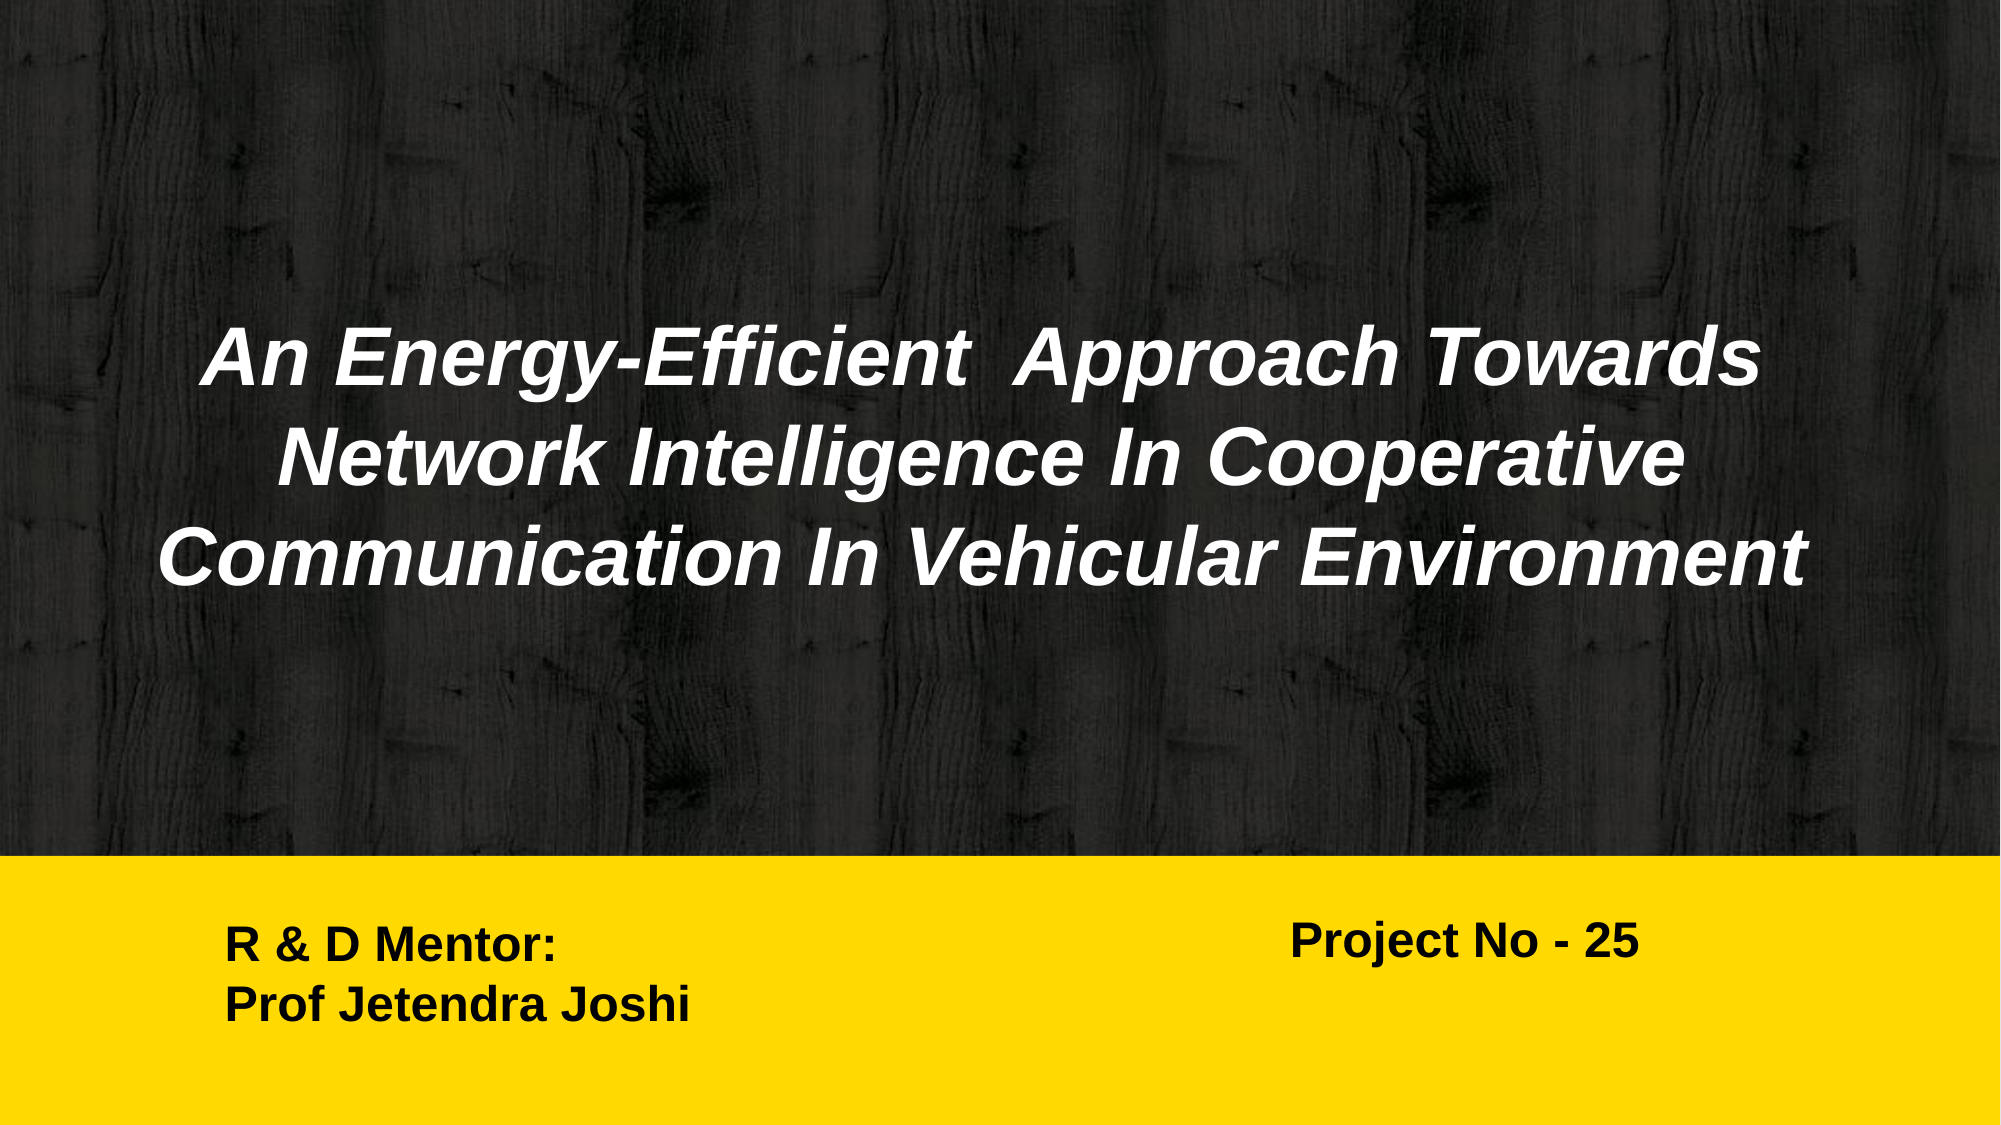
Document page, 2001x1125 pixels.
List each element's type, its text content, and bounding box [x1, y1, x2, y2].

picture [0, 0, 2001, 1125]
text_box R & D Mentor: Prof Jetendra Joshi [209, 904, 733, 1040]
title An Energy-Efficient Approach Towards Network Intelligence In Cooperative Communication In Vehicular Environment [108, 39, 1857, 618]
text_box Project No - 25 [1275, 899, 1685, 975]
